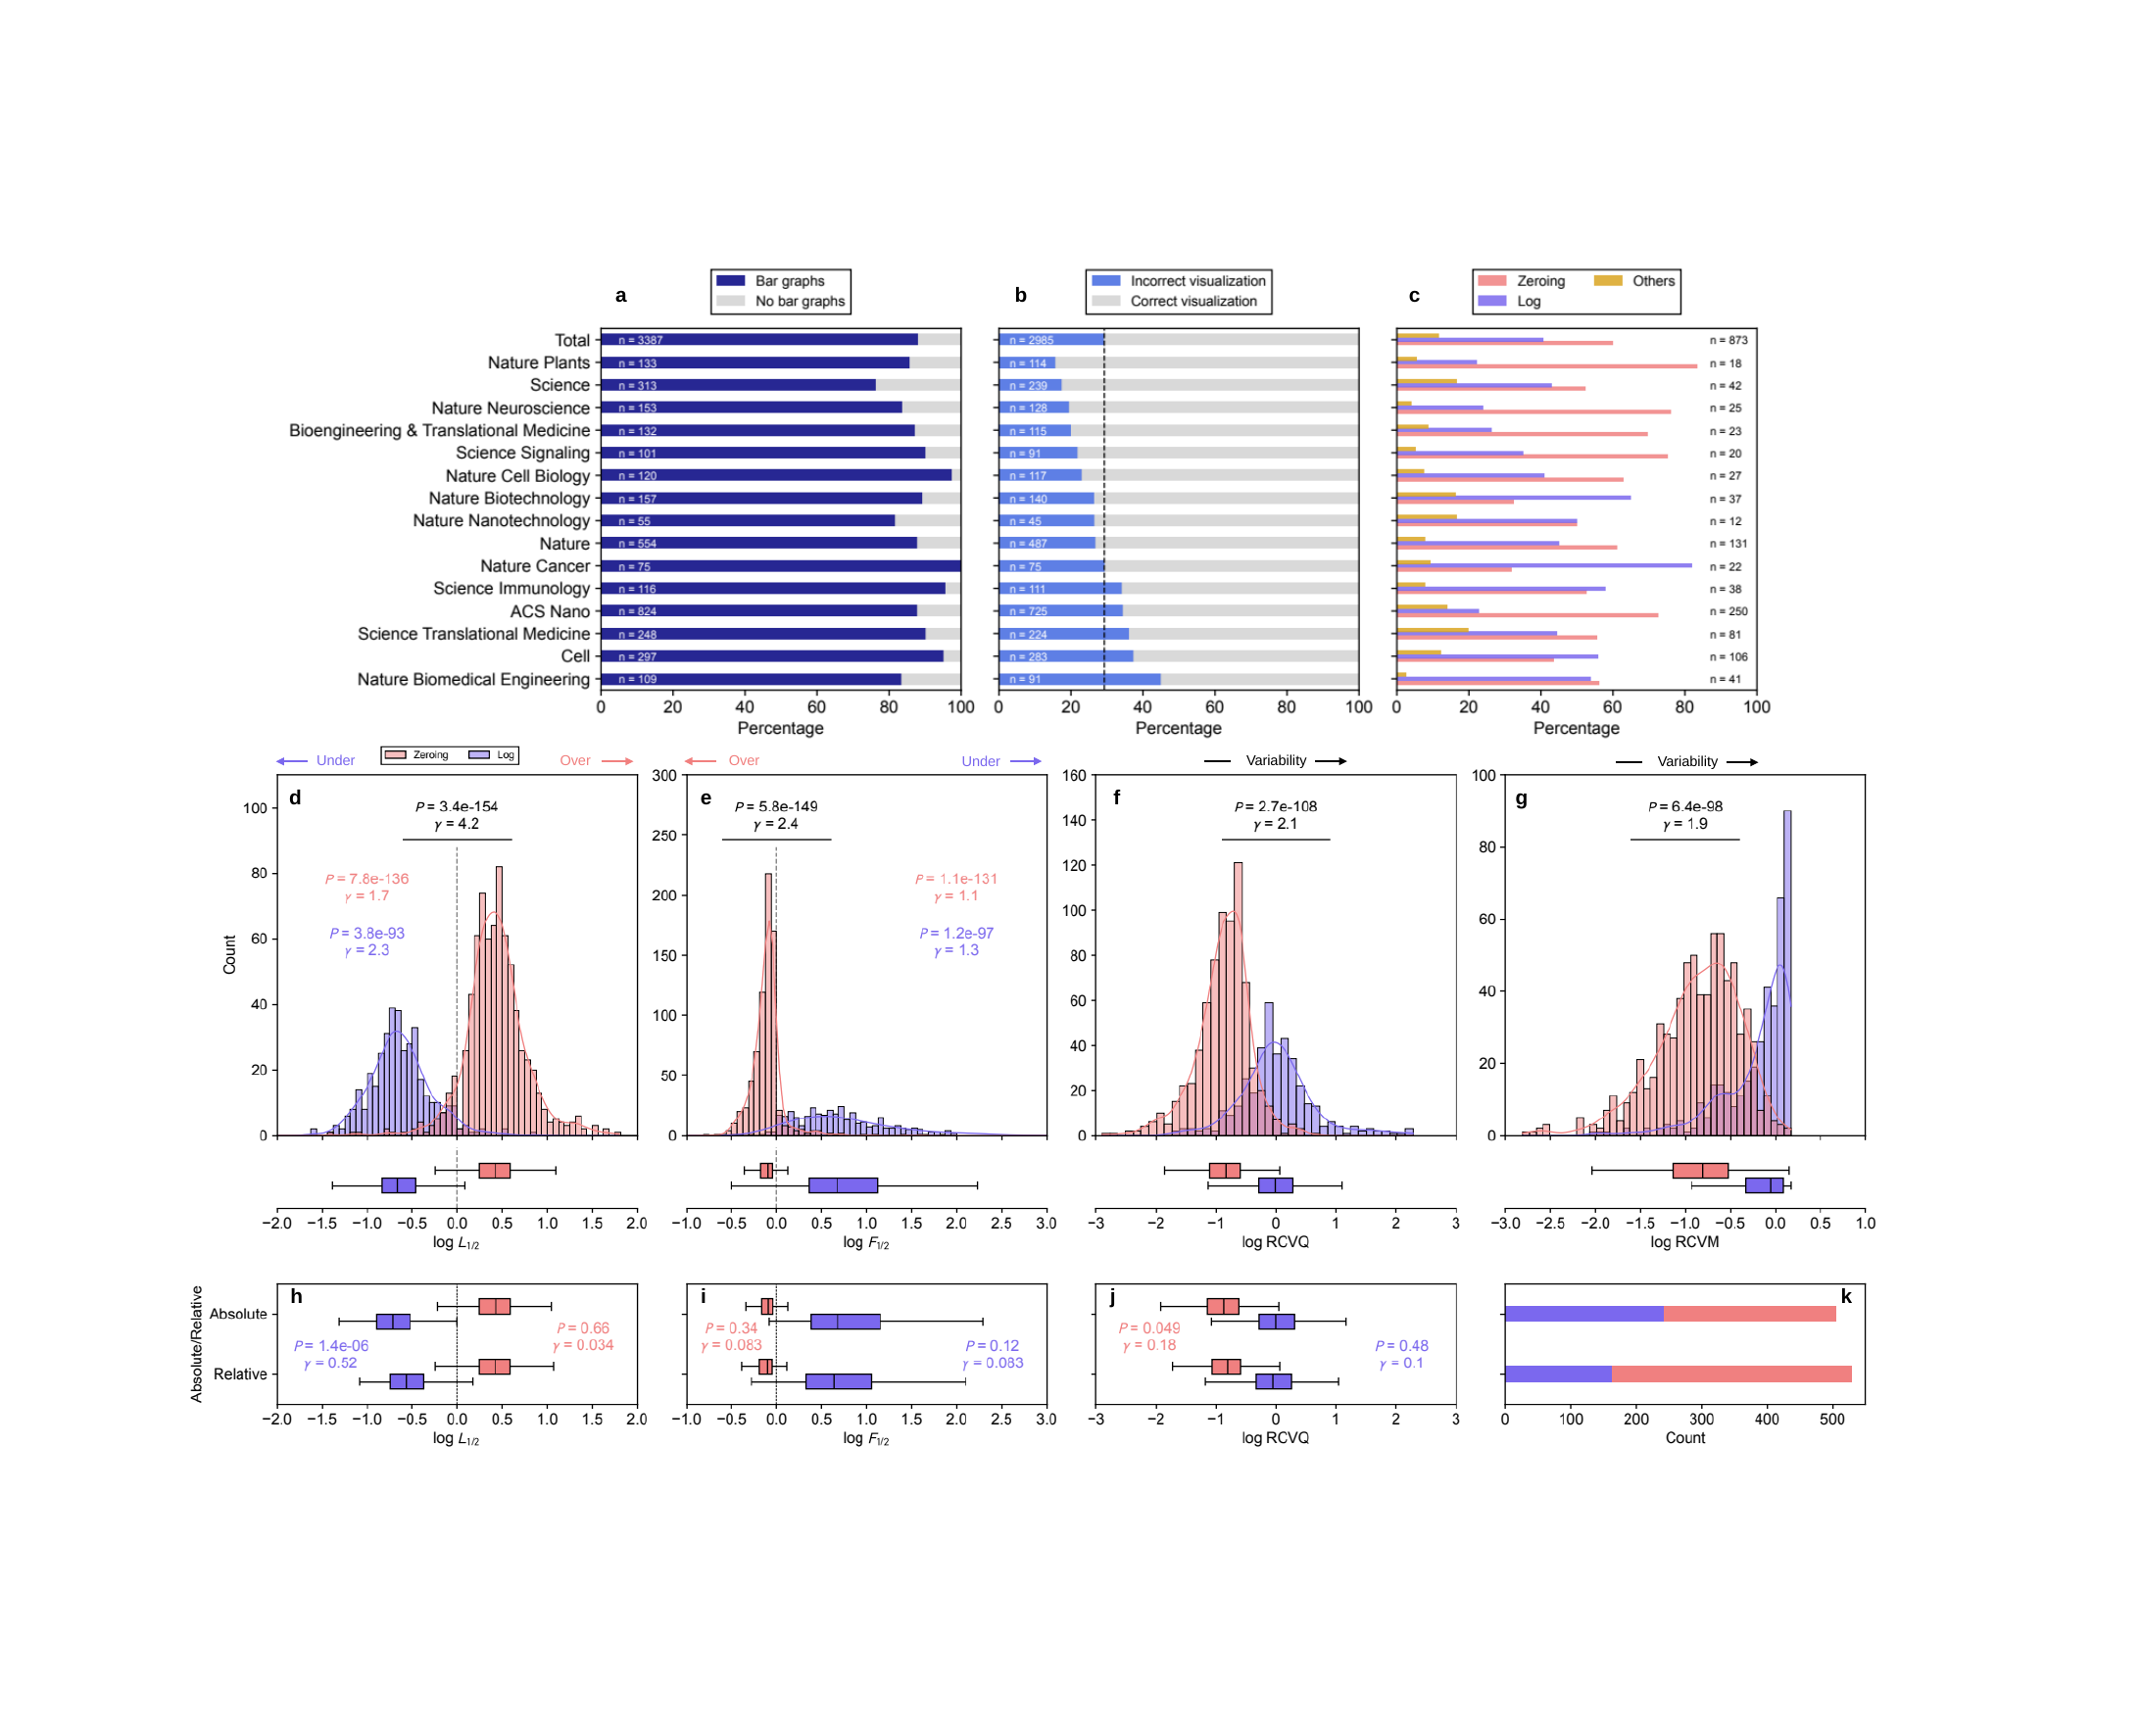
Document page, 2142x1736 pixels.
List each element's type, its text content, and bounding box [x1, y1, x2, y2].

picture [175, 1272, 1883, 1447]
text_box Under [302, 756, 370, 763]
text_box Under [947, 756, 1015, 763]
text_box Over [545, 756, 606, 763]
text_box Variability [1643, 756, 1733, 763]
text_box Variability [1232, 756, 1322, 763]
text_box Over [714, 756, 775, 763]
picture [175, 249, 1883, 1256]
